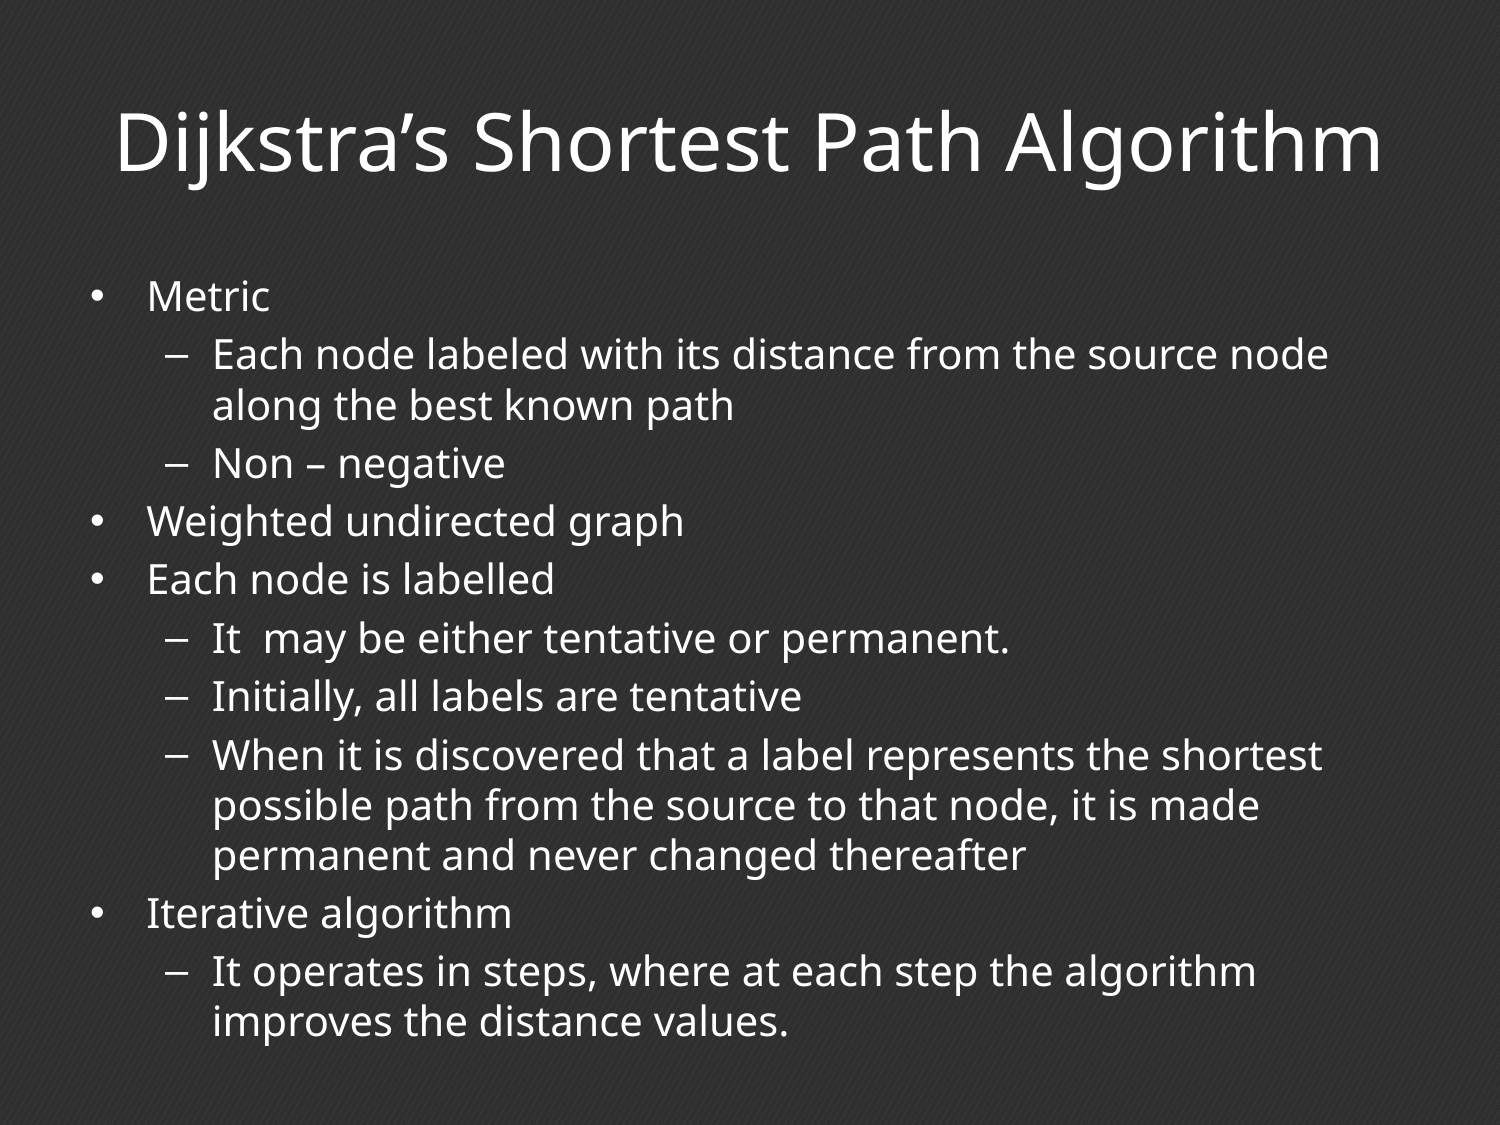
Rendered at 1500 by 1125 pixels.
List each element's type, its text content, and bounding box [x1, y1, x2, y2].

title Dijkstra’s Shortest Path Algorithm [75, 45, 1425, 233]
list Metric Each node labeled with its distance from the source node along the best known path Non – negative Weighted undirected graph Each node is labelled It may be either tentative or permanent. Initially, all labels are tentative When it is discovered that a label represents the shortest possible path from the source to that node, it is made permanent and never changed thereafter Iterative algorithm It operates in steps, where at each step the algorithm improves the distance values. [75, 262, 1425, 1005]
